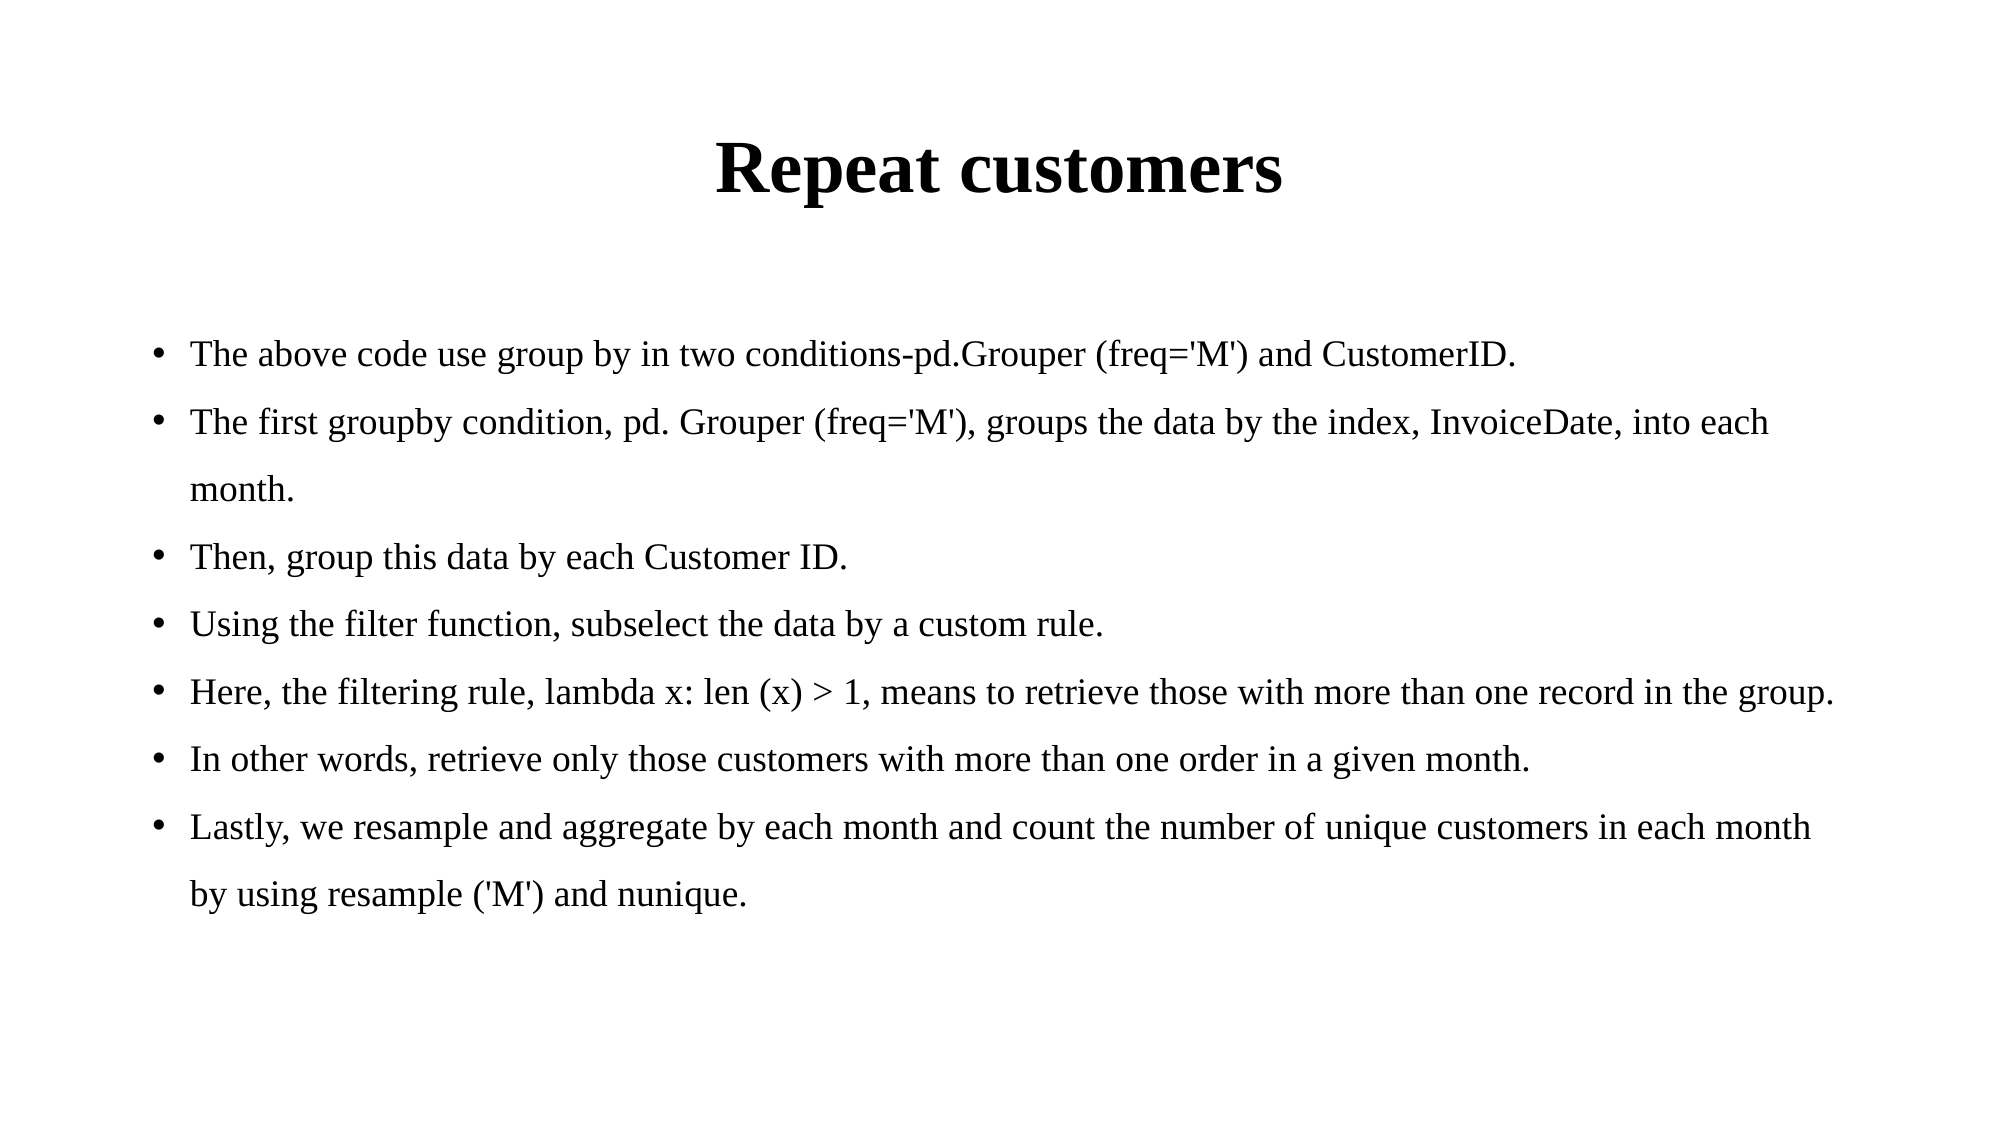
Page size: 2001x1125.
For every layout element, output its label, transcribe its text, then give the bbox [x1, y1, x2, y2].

list The above code use group by in two conditions-pd.Grouper (freq='M') and CustomerID. The first groupby condition, pd. Grouper (freq='M'), groups the data by the index, InvoiceDate, into each month. Then, group this data by each Customer ID. Using the filter function, subselect the data by a custom rule. Here, the filtering rule, lambda x: len (x) > 1, means to retrieve those with more than one record in the group. In other words, retrieve only those customers with more than one order in a given month. Lastly, we resample and aggregate by each month and count the number of unique customers in each month by using resample ('M') and nunique. [137, 299, 1863, 1014]
title Repeat customers [137, 59, 1863, 278]
